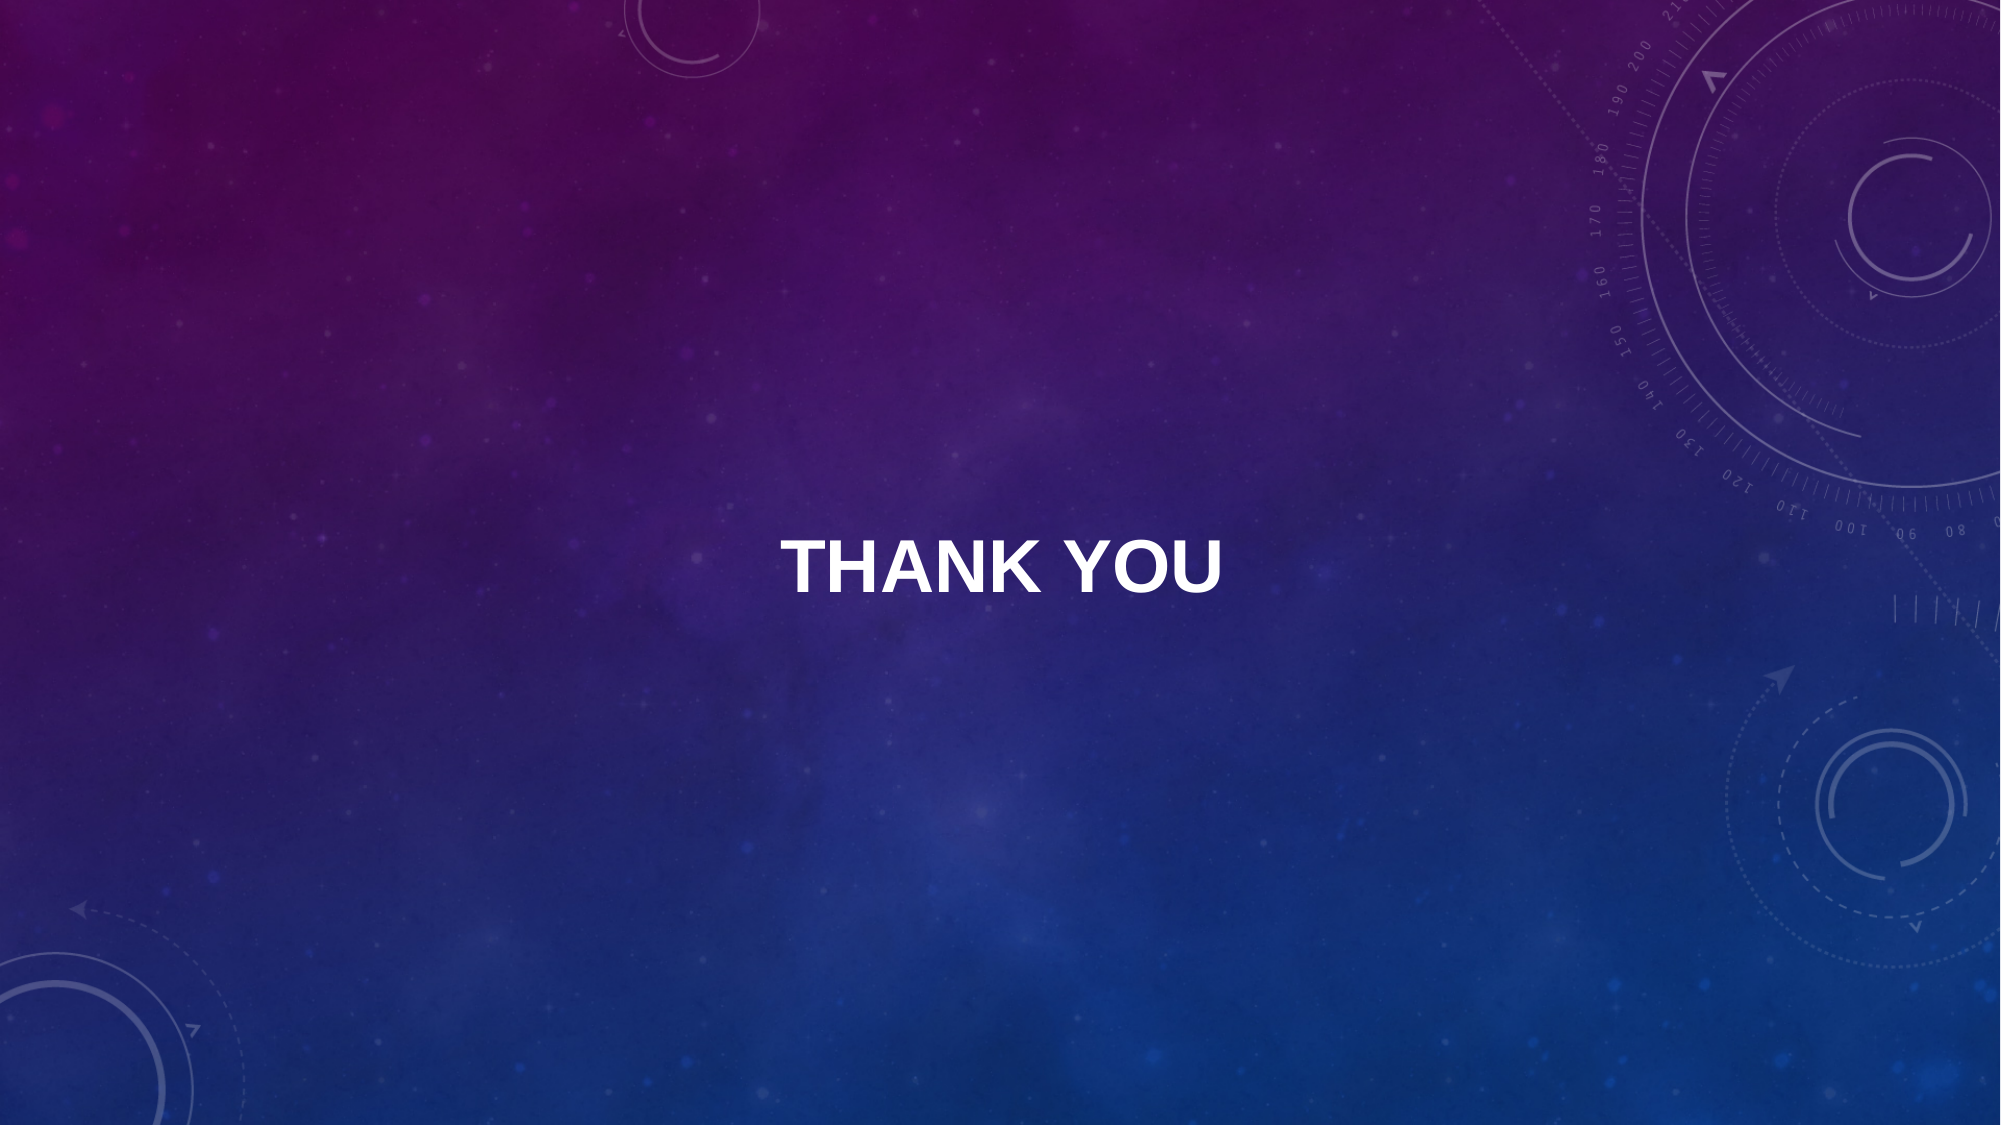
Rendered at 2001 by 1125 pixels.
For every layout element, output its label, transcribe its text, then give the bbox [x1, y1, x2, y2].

title THANK YOU [240, 453, 1766, 672]
picture [0, 0, 2001, 1125]
